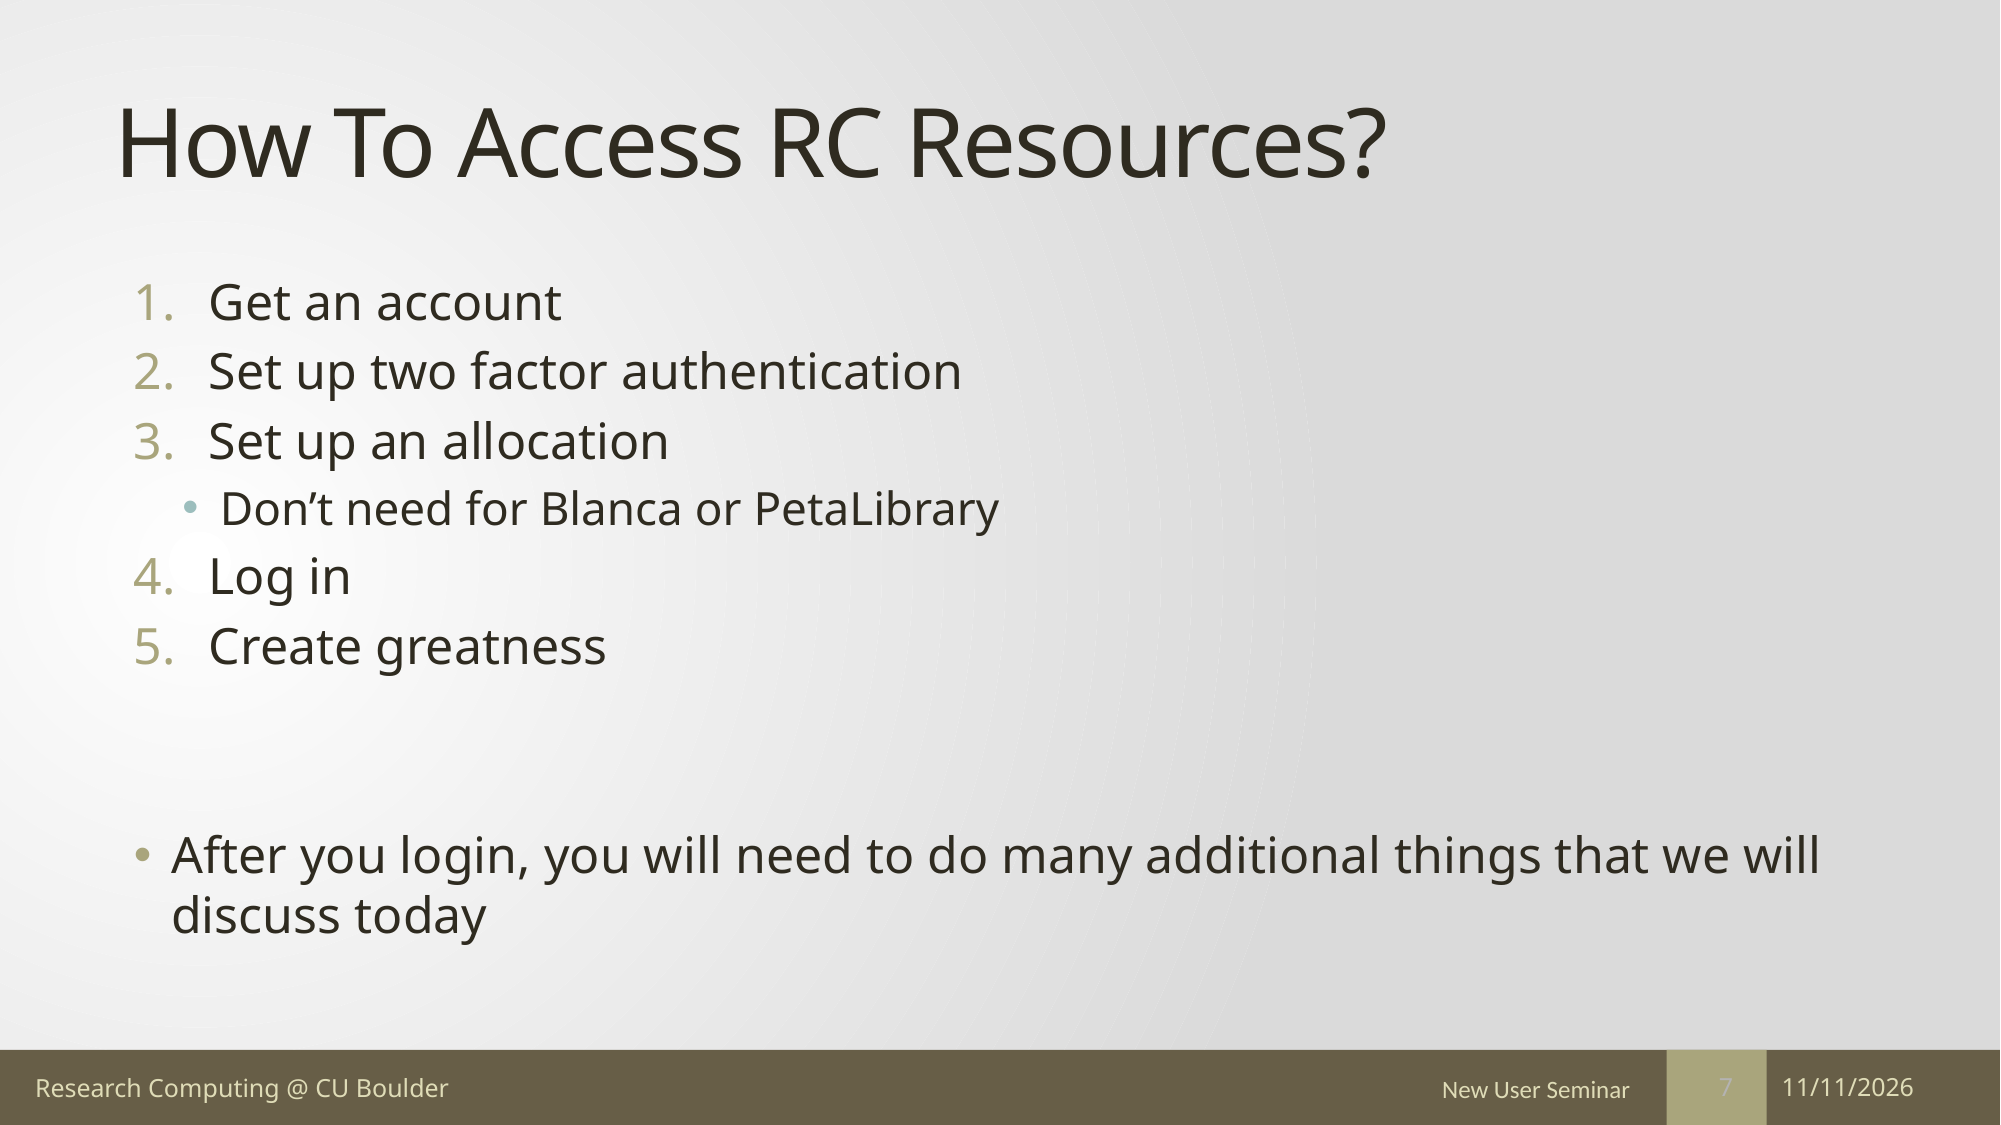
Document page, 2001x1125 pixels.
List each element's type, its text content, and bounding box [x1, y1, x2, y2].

list Get an account Set up two factor authentication Set up an allocation Don’t need for Blanca or PetaLibrary Log in Create greatness After you login, you will need to do many additional things that we will discuss today [99, 262, 1892, 1032]
title How To Access RC Resources? [99, 45, 1892, 233]
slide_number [1766, 1058, 1987, 1119]
footer New User Seminar [714, 1058, 1646, 1119]
slide_number 7 [1686, 1065, 1749, 1111]
